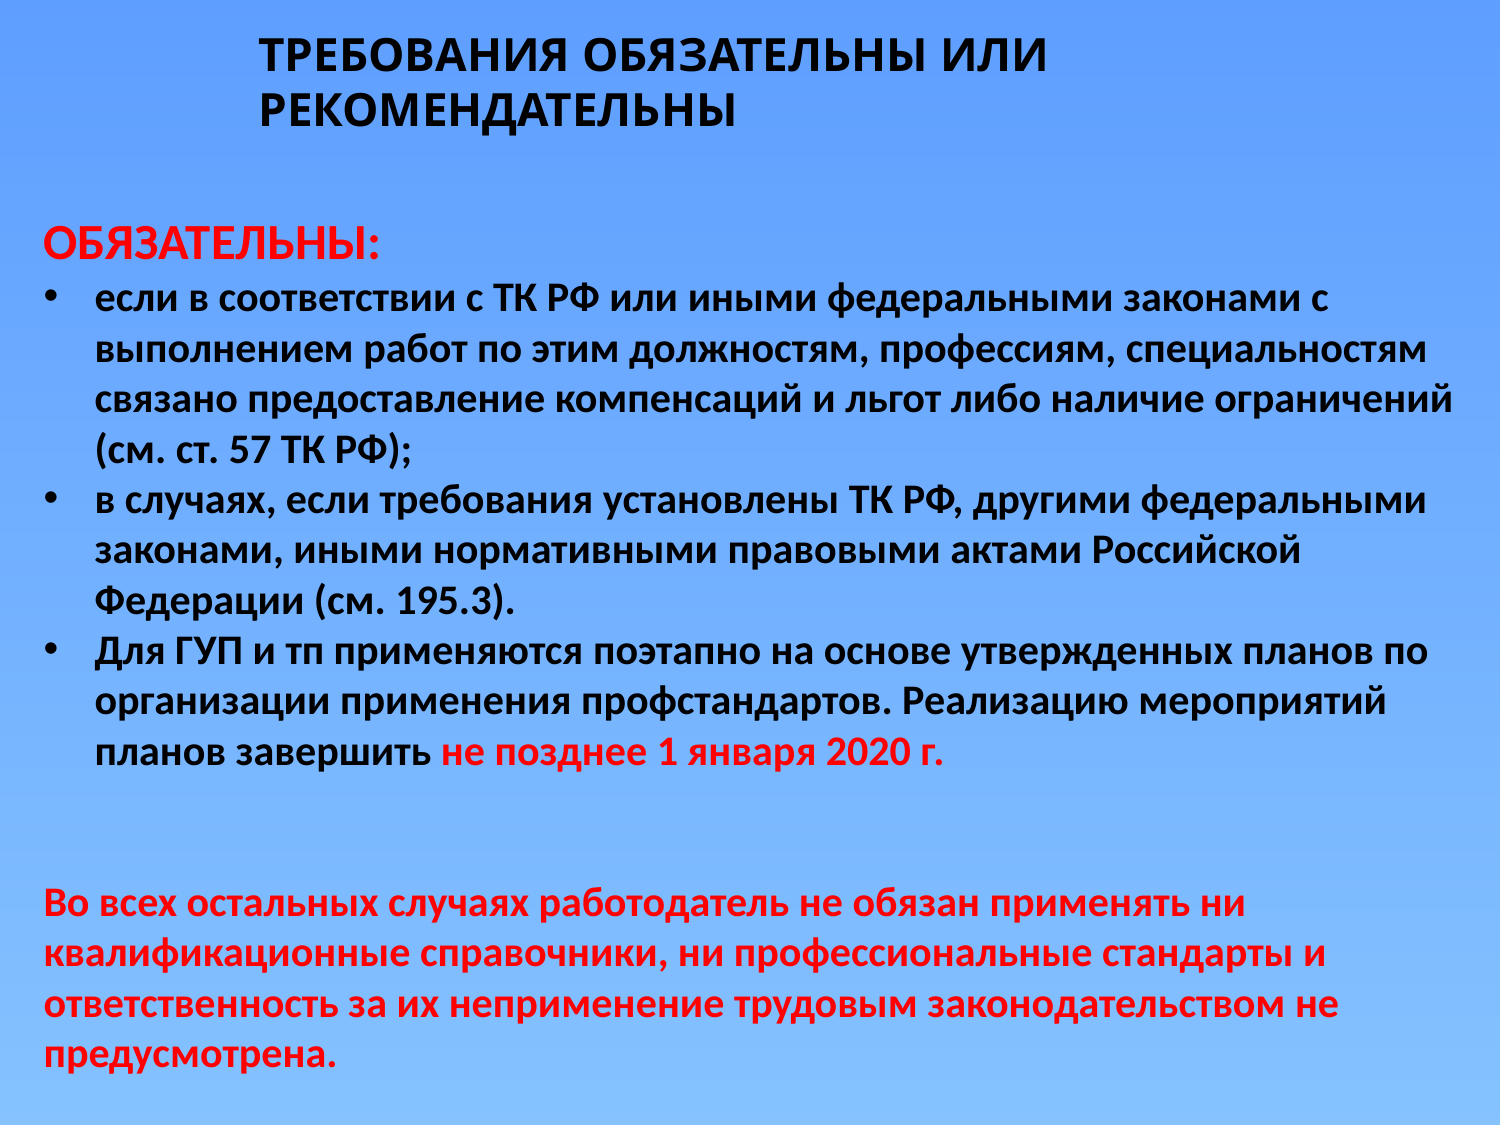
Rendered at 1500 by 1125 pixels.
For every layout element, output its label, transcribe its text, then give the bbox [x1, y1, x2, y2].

text_box ОБЯЗАТЕЛЬНЫ: если в соответствии с ТК РФ или иными федеральными законами с выполнением работ по этим должностям, профессиям, специальностям связано предоставление компенсаций и льгот либо наличие ограничений (см. ст. 57 ТК РФ); в случаях, если требования установлены ТК РФ, другими федеральными законами, иными нормативными правовыми актами Российской Федерации (см. 195.3). Для ГУП и тп применяются поэтапно на основе утвержденных планов по организации применения профстандартов. Реализацию мероприятий планов завершить не позднее 1 января 2020 г. Во всех остальных случаях работодатель не обязан применять ни квалификационные справочники, ни профессиональные стандарты и ответственность за их неприменение трудовым законодательством не предусмотрена. [28, 201, 1500, 1084]
text_box ТРЕБОВАНИЯ ОБЯЗАТЕЛЬНЫ ИЛИ РЕКОМЕНДАТЕЛЬНЫ [243, 18, 1469, 150]
